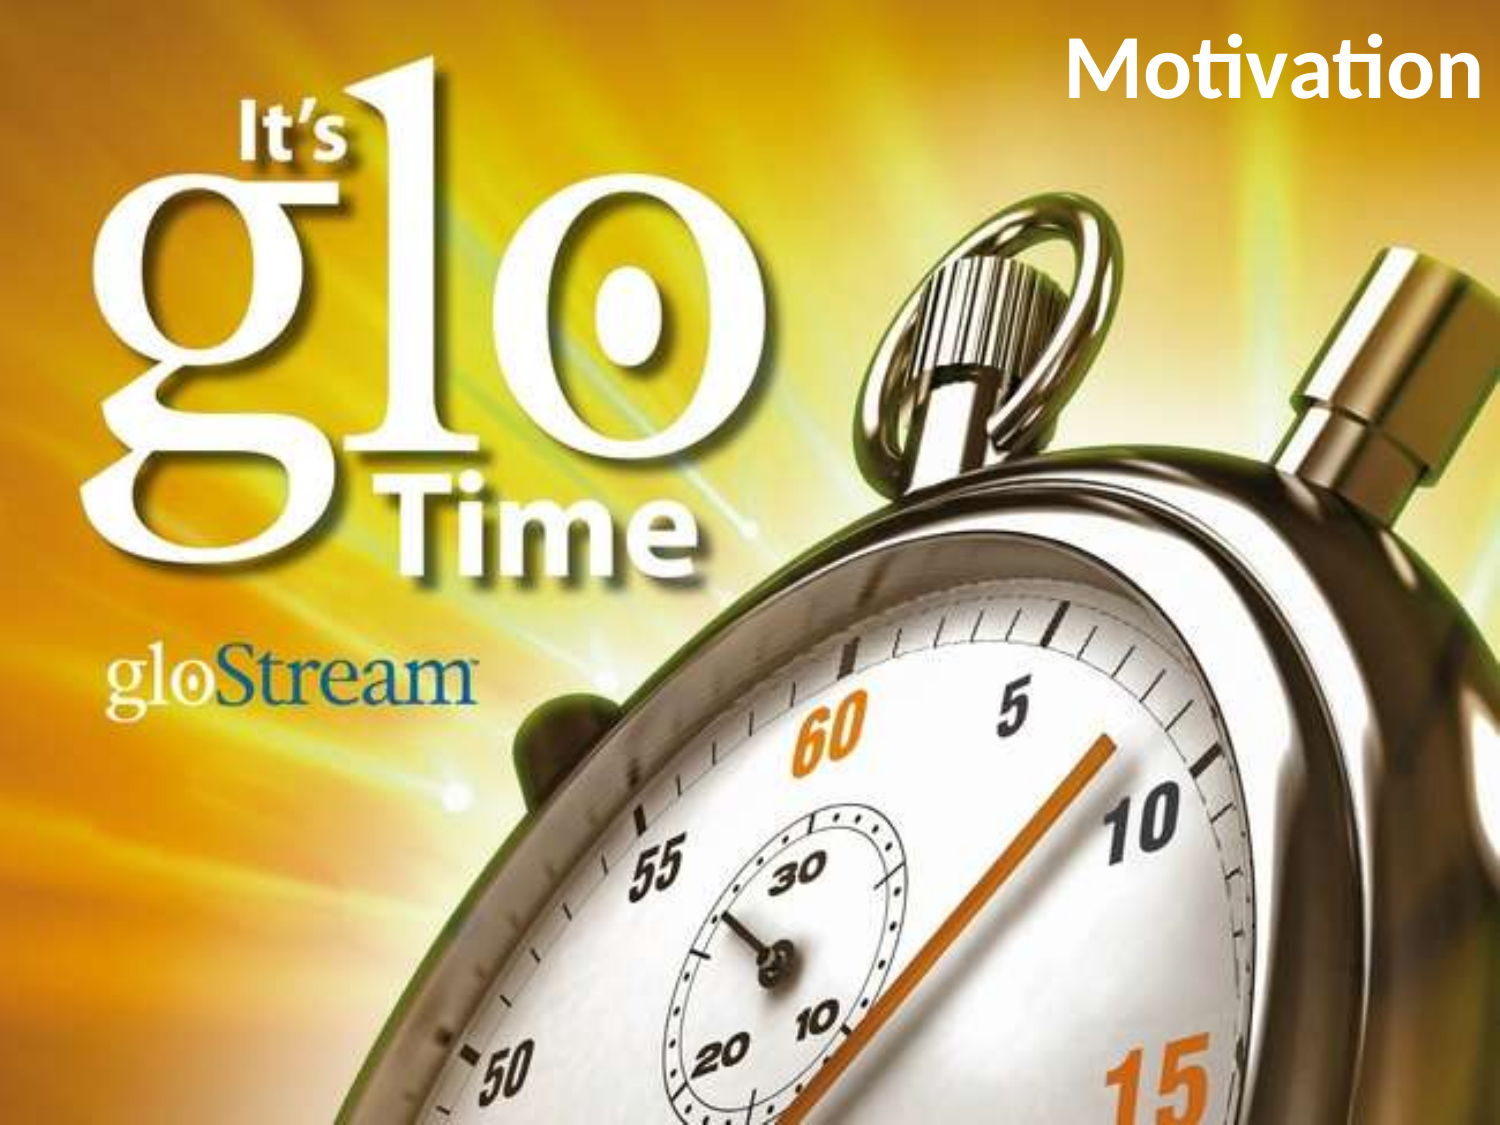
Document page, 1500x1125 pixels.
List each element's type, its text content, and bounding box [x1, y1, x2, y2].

title Motivation [787, 0, 1500, 242]
picture [0, 0, 1500, 1125]
subtitle [225, 637, 1275, 925]
